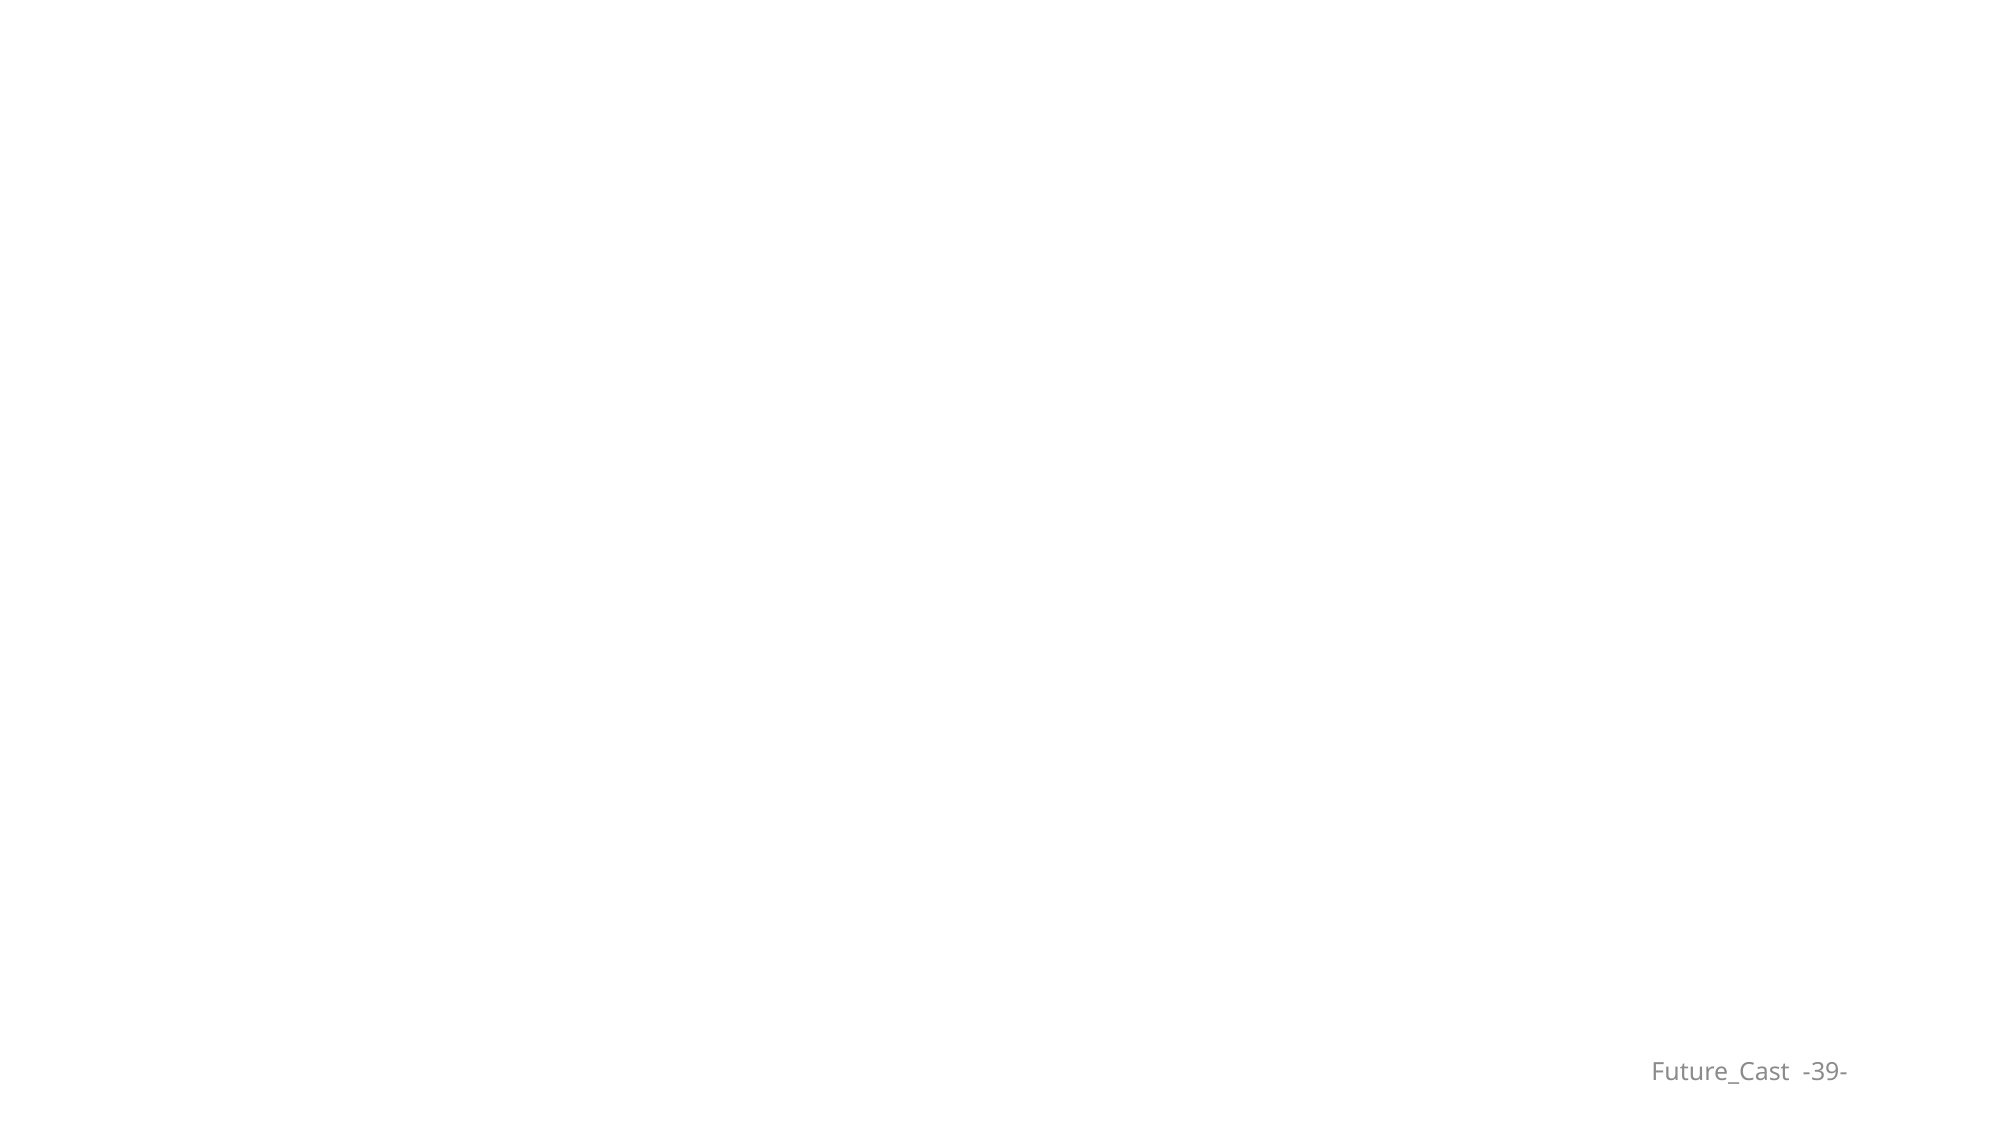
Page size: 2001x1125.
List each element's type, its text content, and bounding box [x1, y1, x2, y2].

slide_number Future_Cast -39- [1412, 1042, 1863, 1103]
